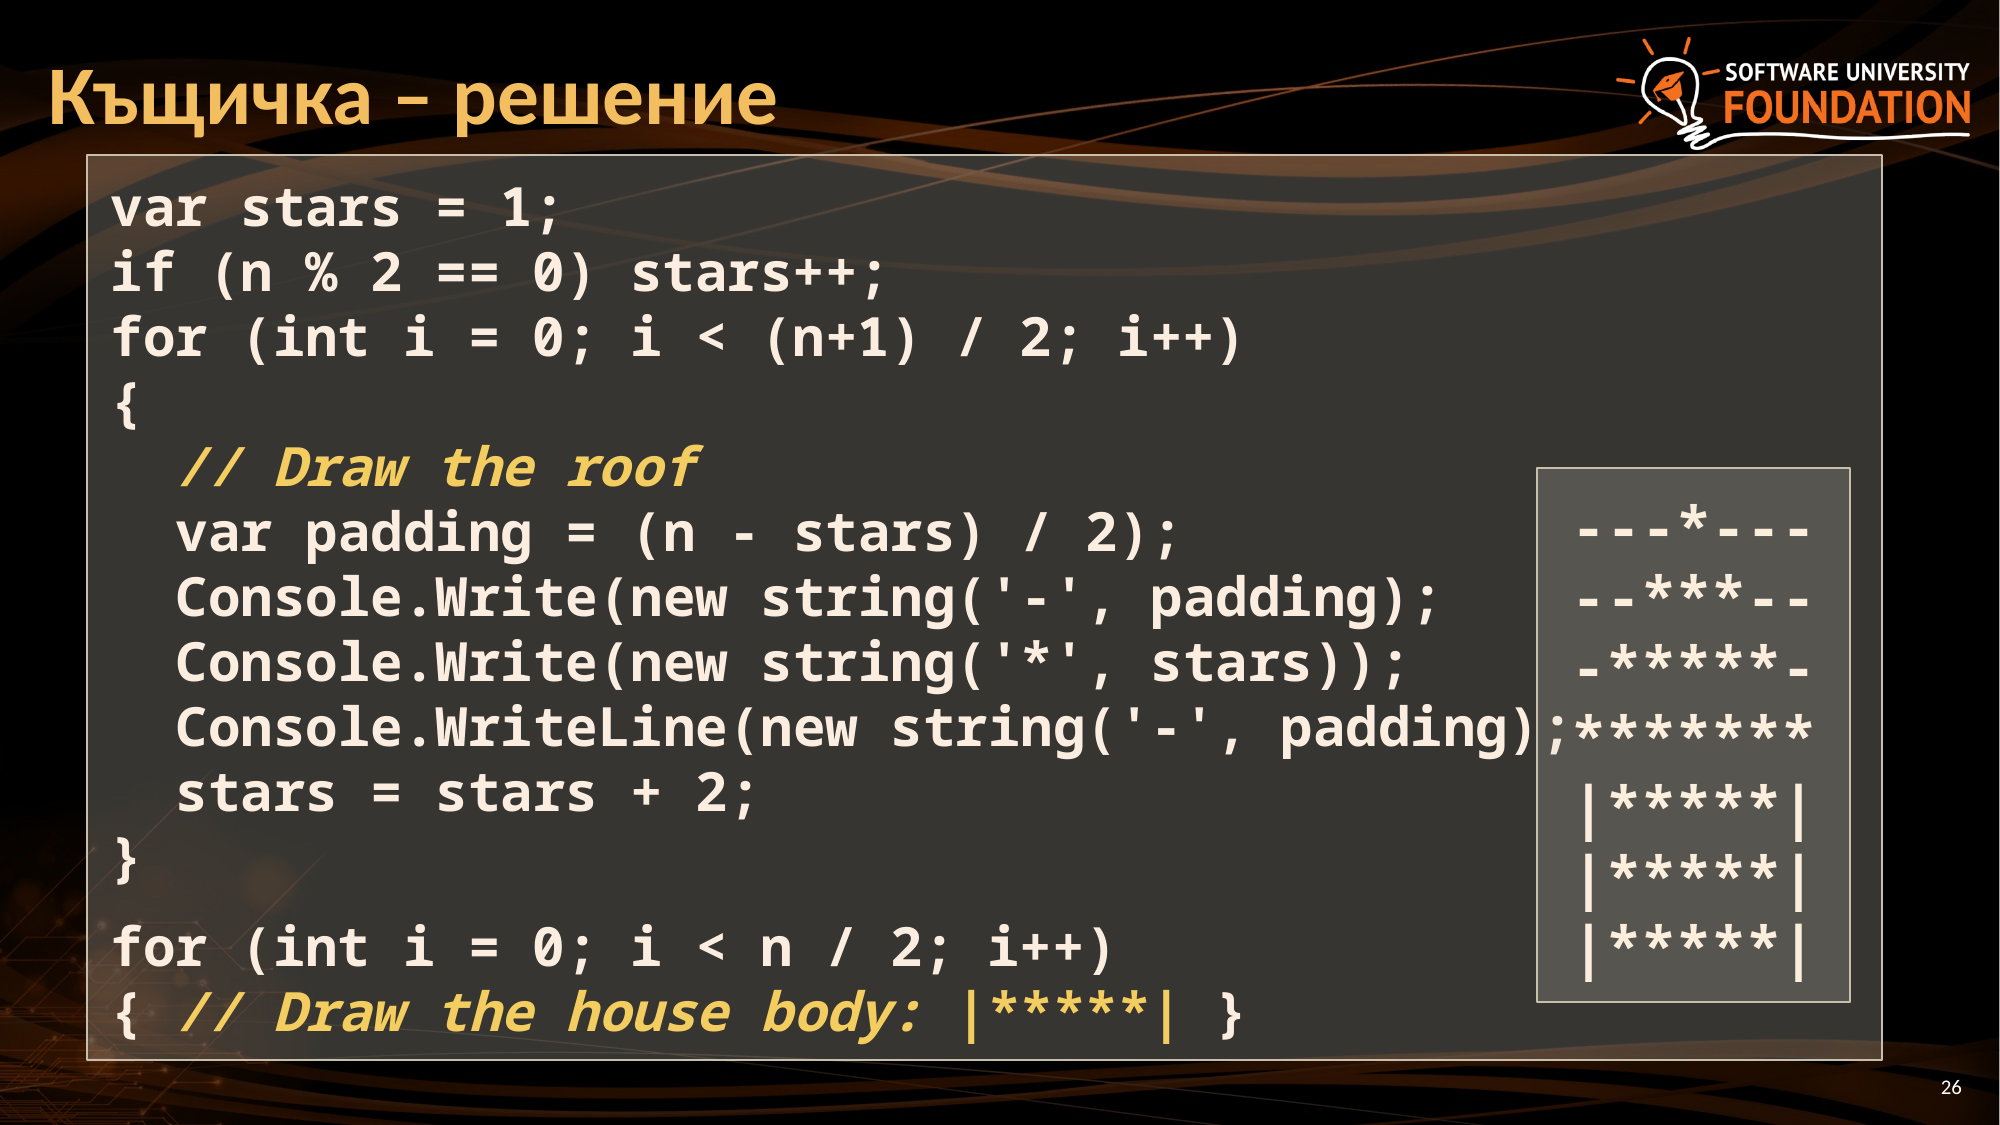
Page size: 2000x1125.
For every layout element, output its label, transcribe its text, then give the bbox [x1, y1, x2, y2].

picture [0, 0, 2000, 1125]
slide_number 26 [1897, 1070, 1968, 1103]
text_box ---*--- --***-- -*****- ******* |*****| |*****| |*****| [1537, 468, 1850, 1002]
text_box var stars = 1; if (n % 2 == 0) stars++; for (int i = 0; i < (n+1) / 2; i++) { // Draw the roof var padding = (n - stars) / 2); Console.Write(new string('-', padding); Console.Write(new string('*', stars)); Console.WriteLine(new string('-', padding); stars = stars + 2; } for (int i = 0; i < n / 2; i++) { // Draw the house body: |*****| } [87, 155, 1883, 1060]
title Къщичка – решение [30, 6, 1602, 189]
